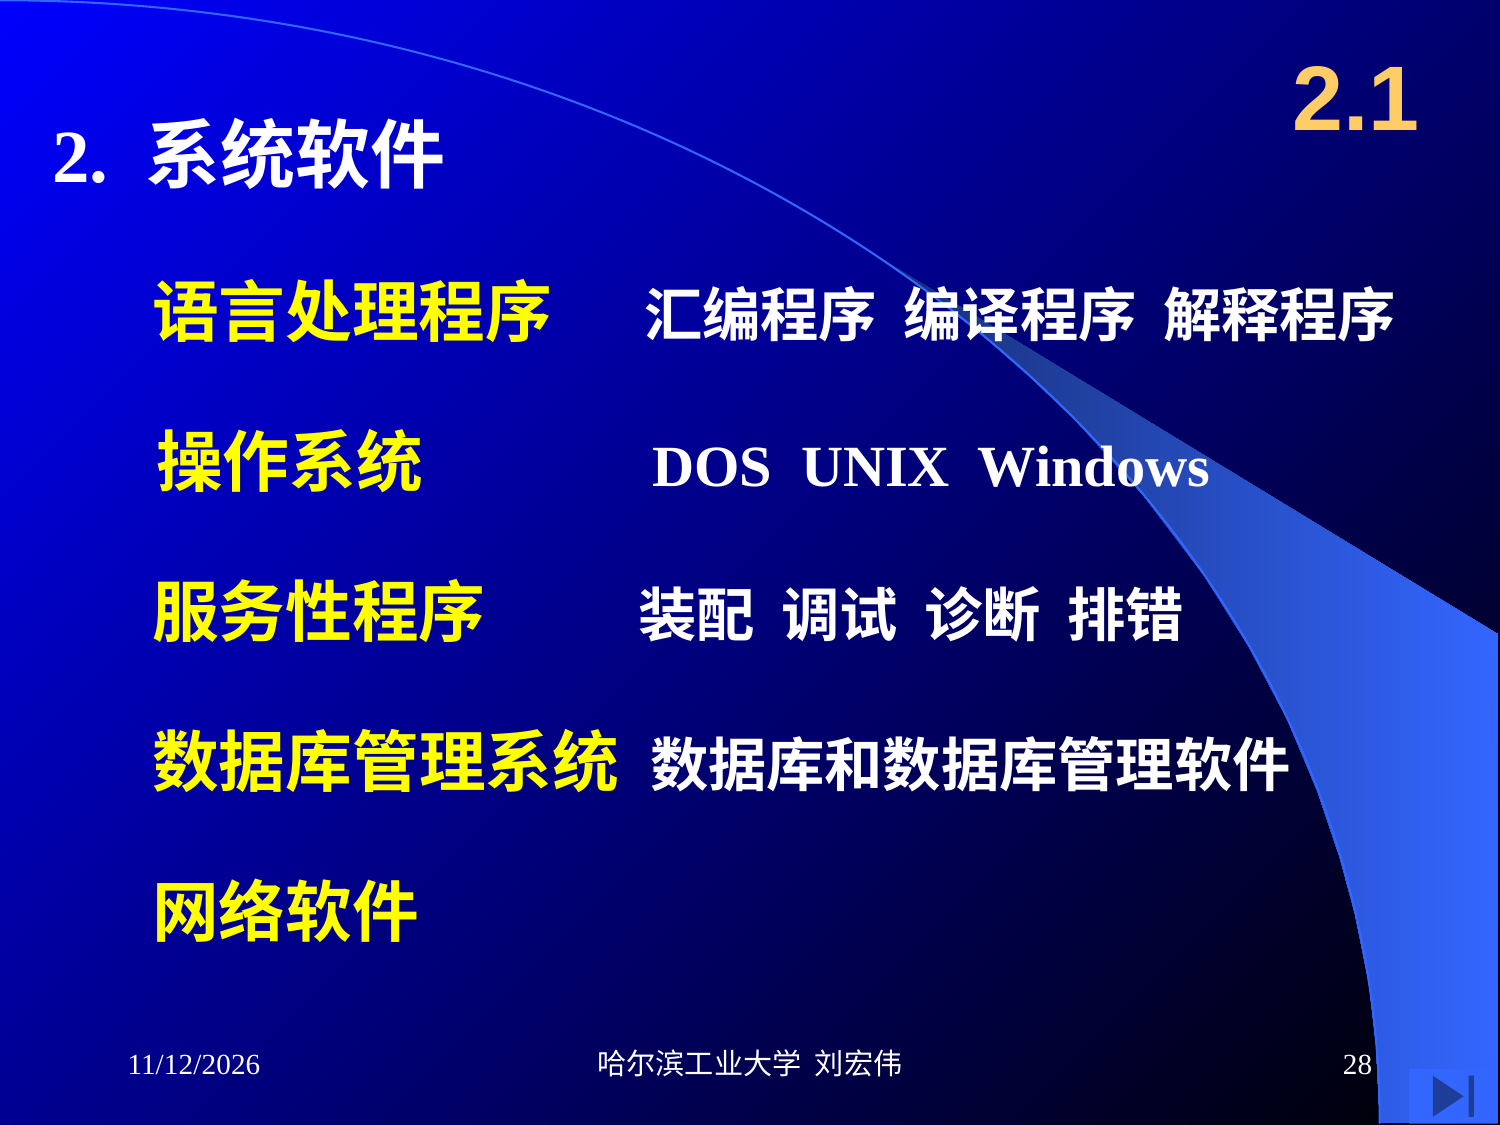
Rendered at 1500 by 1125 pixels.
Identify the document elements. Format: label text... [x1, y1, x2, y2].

text_box 操作系统 DOS UNIX Windows [141, 412, 1293, 508]
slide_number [112, 1024, 426, 1101]
text_box 语言处理程序 汇编程序 编译程序 解释程序 [137, 262, 1500, 358]
text_box 服务性程序 装配 调试 诊断 排错 [137, 562, 1400, 658]
text_box 数据库管理系统 数据库和数据库管理软件 [137, 712, 1500, 808]
slide_number 28 [1074, 1024, 1388, 1101]
text_box 2.1 [1262, 24, 1450, 163]
text_box 网络软件 [137, 862, 575, 958]
text_box 2. 系统软件 [37, 99, 669, 205]
footer 哈尔滨工业大学 刘宏伟 [512, 1024, 988, 1101]
text_box [1409, 1068, 1498, 1124]
